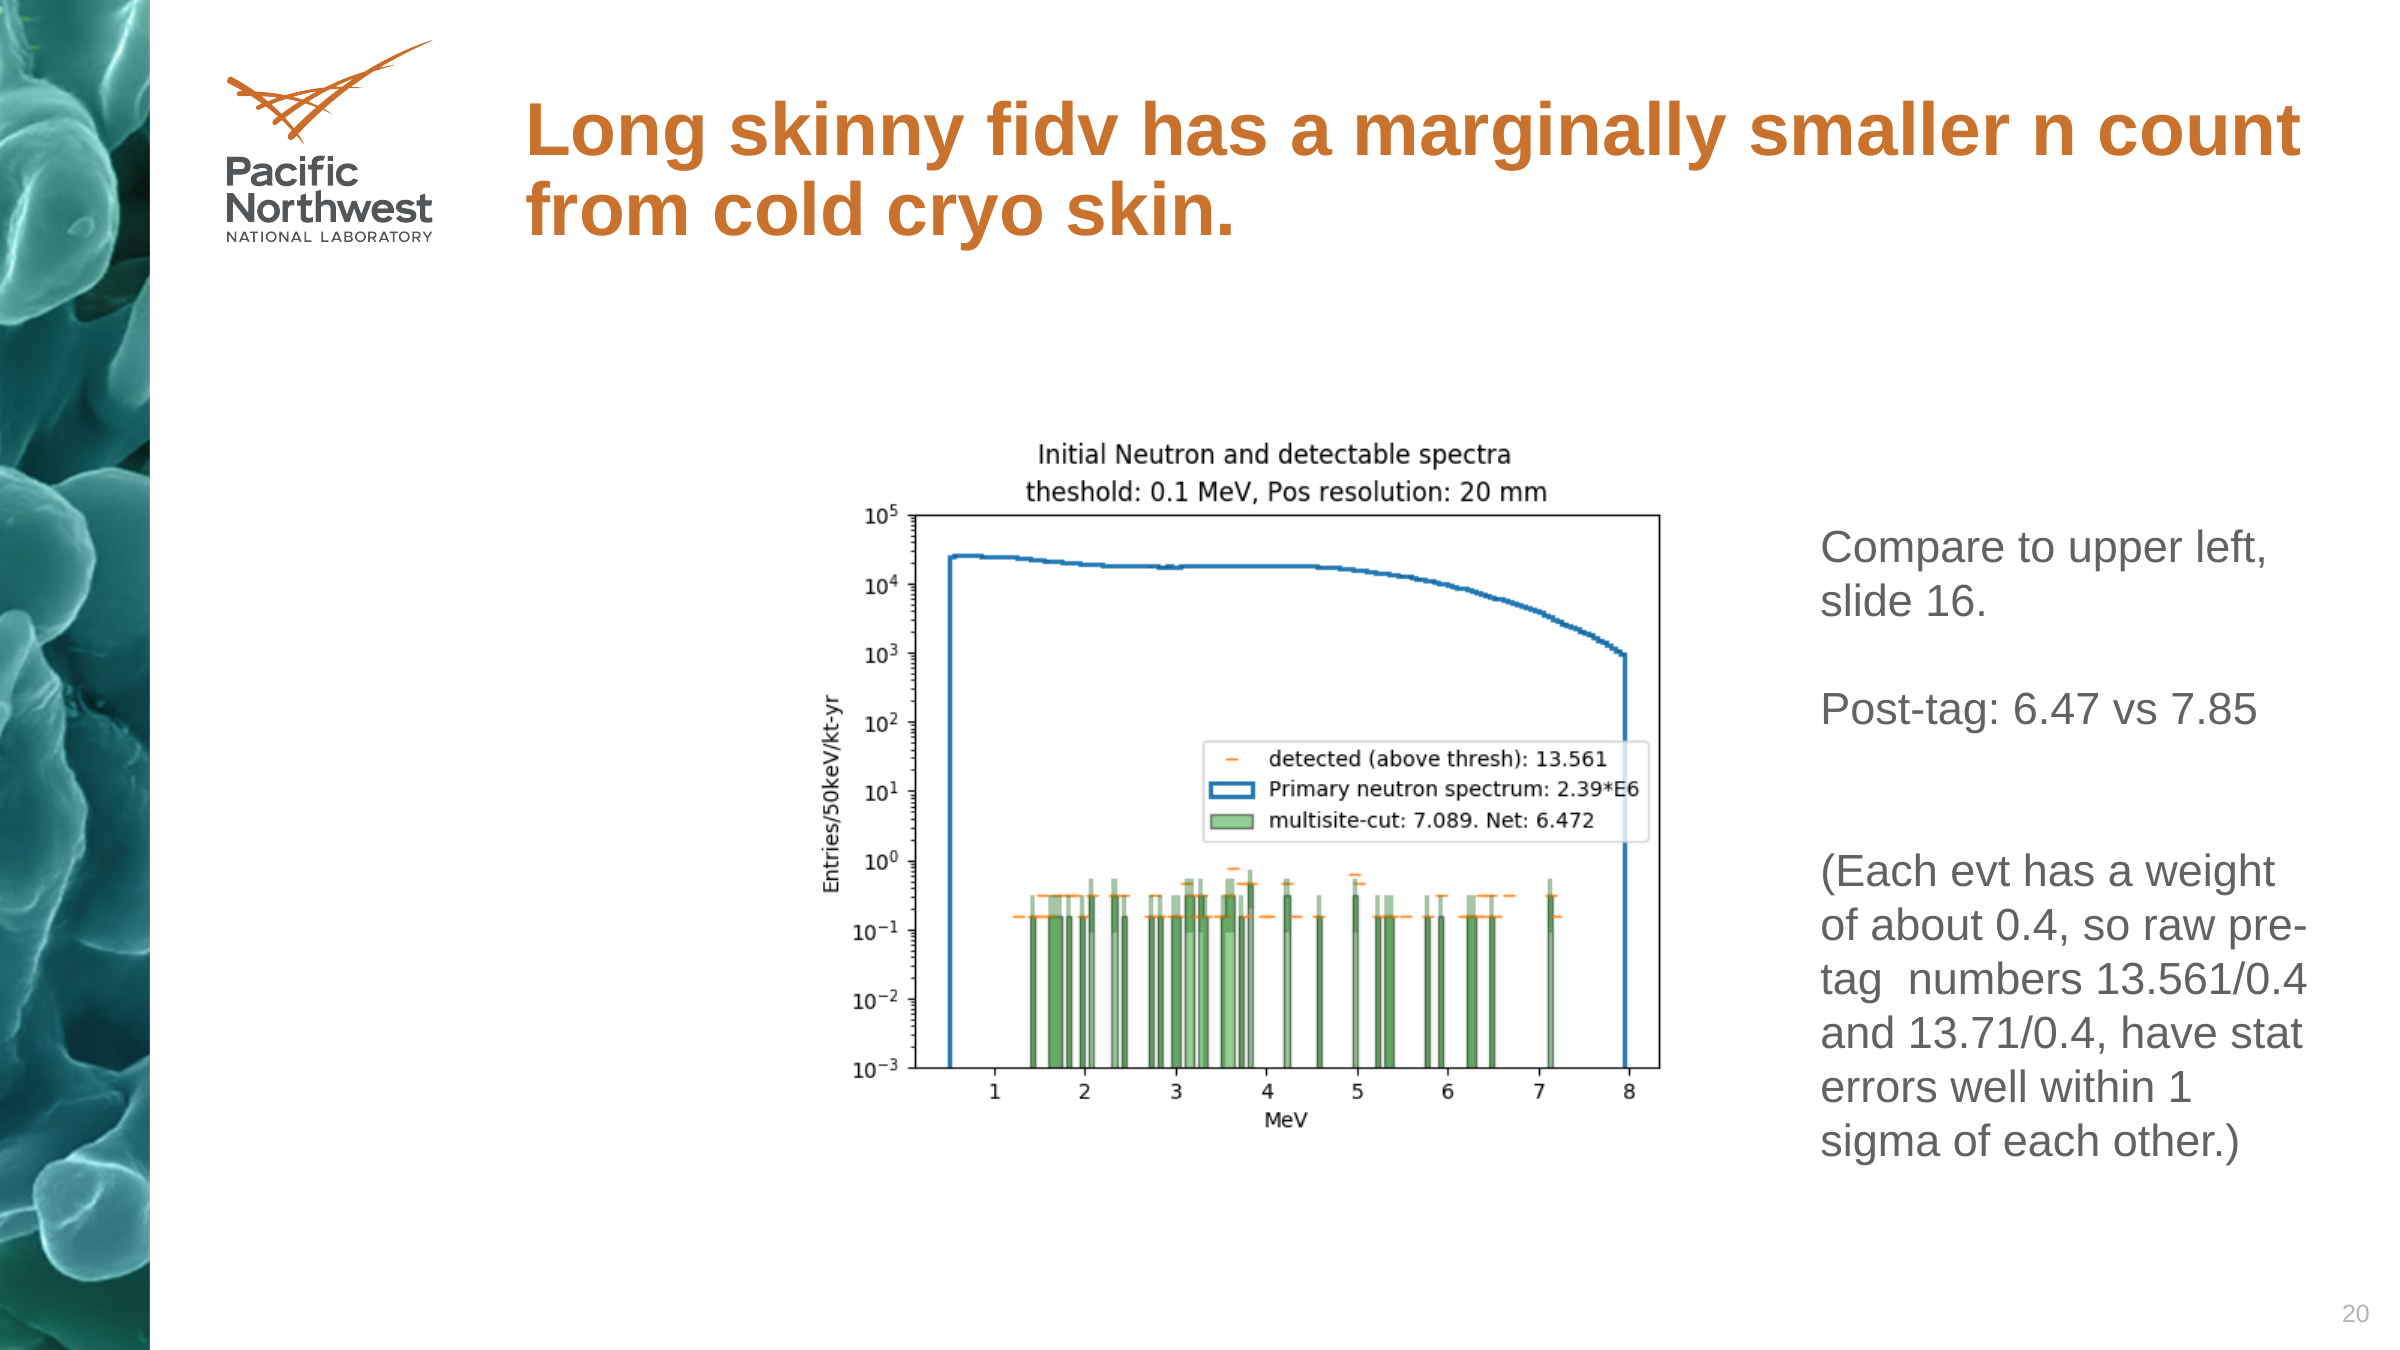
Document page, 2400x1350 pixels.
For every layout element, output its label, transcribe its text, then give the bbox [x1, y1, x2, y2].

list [795, 428, 1755, 1147]
picture [225, 38, 435, 244]
slide_number 20 [2295, 1275, 2370, 1350]
picture [0, 0, 149, 1350]
text_box Compare to upper left, slide 16. Post-tag: 6.47 vs 7.85 (Each evt has a weight of about 0.4, so raw pre-tag numbers 13.561/0.4 and 13.71/0.4, have stat errors well within 1 sigma of each other.) [1805, 510, 2325, 1173]
title Long skinny fidv has a marginally smaller n count from cold cryo skin. [525, 44, 2325, 260]
